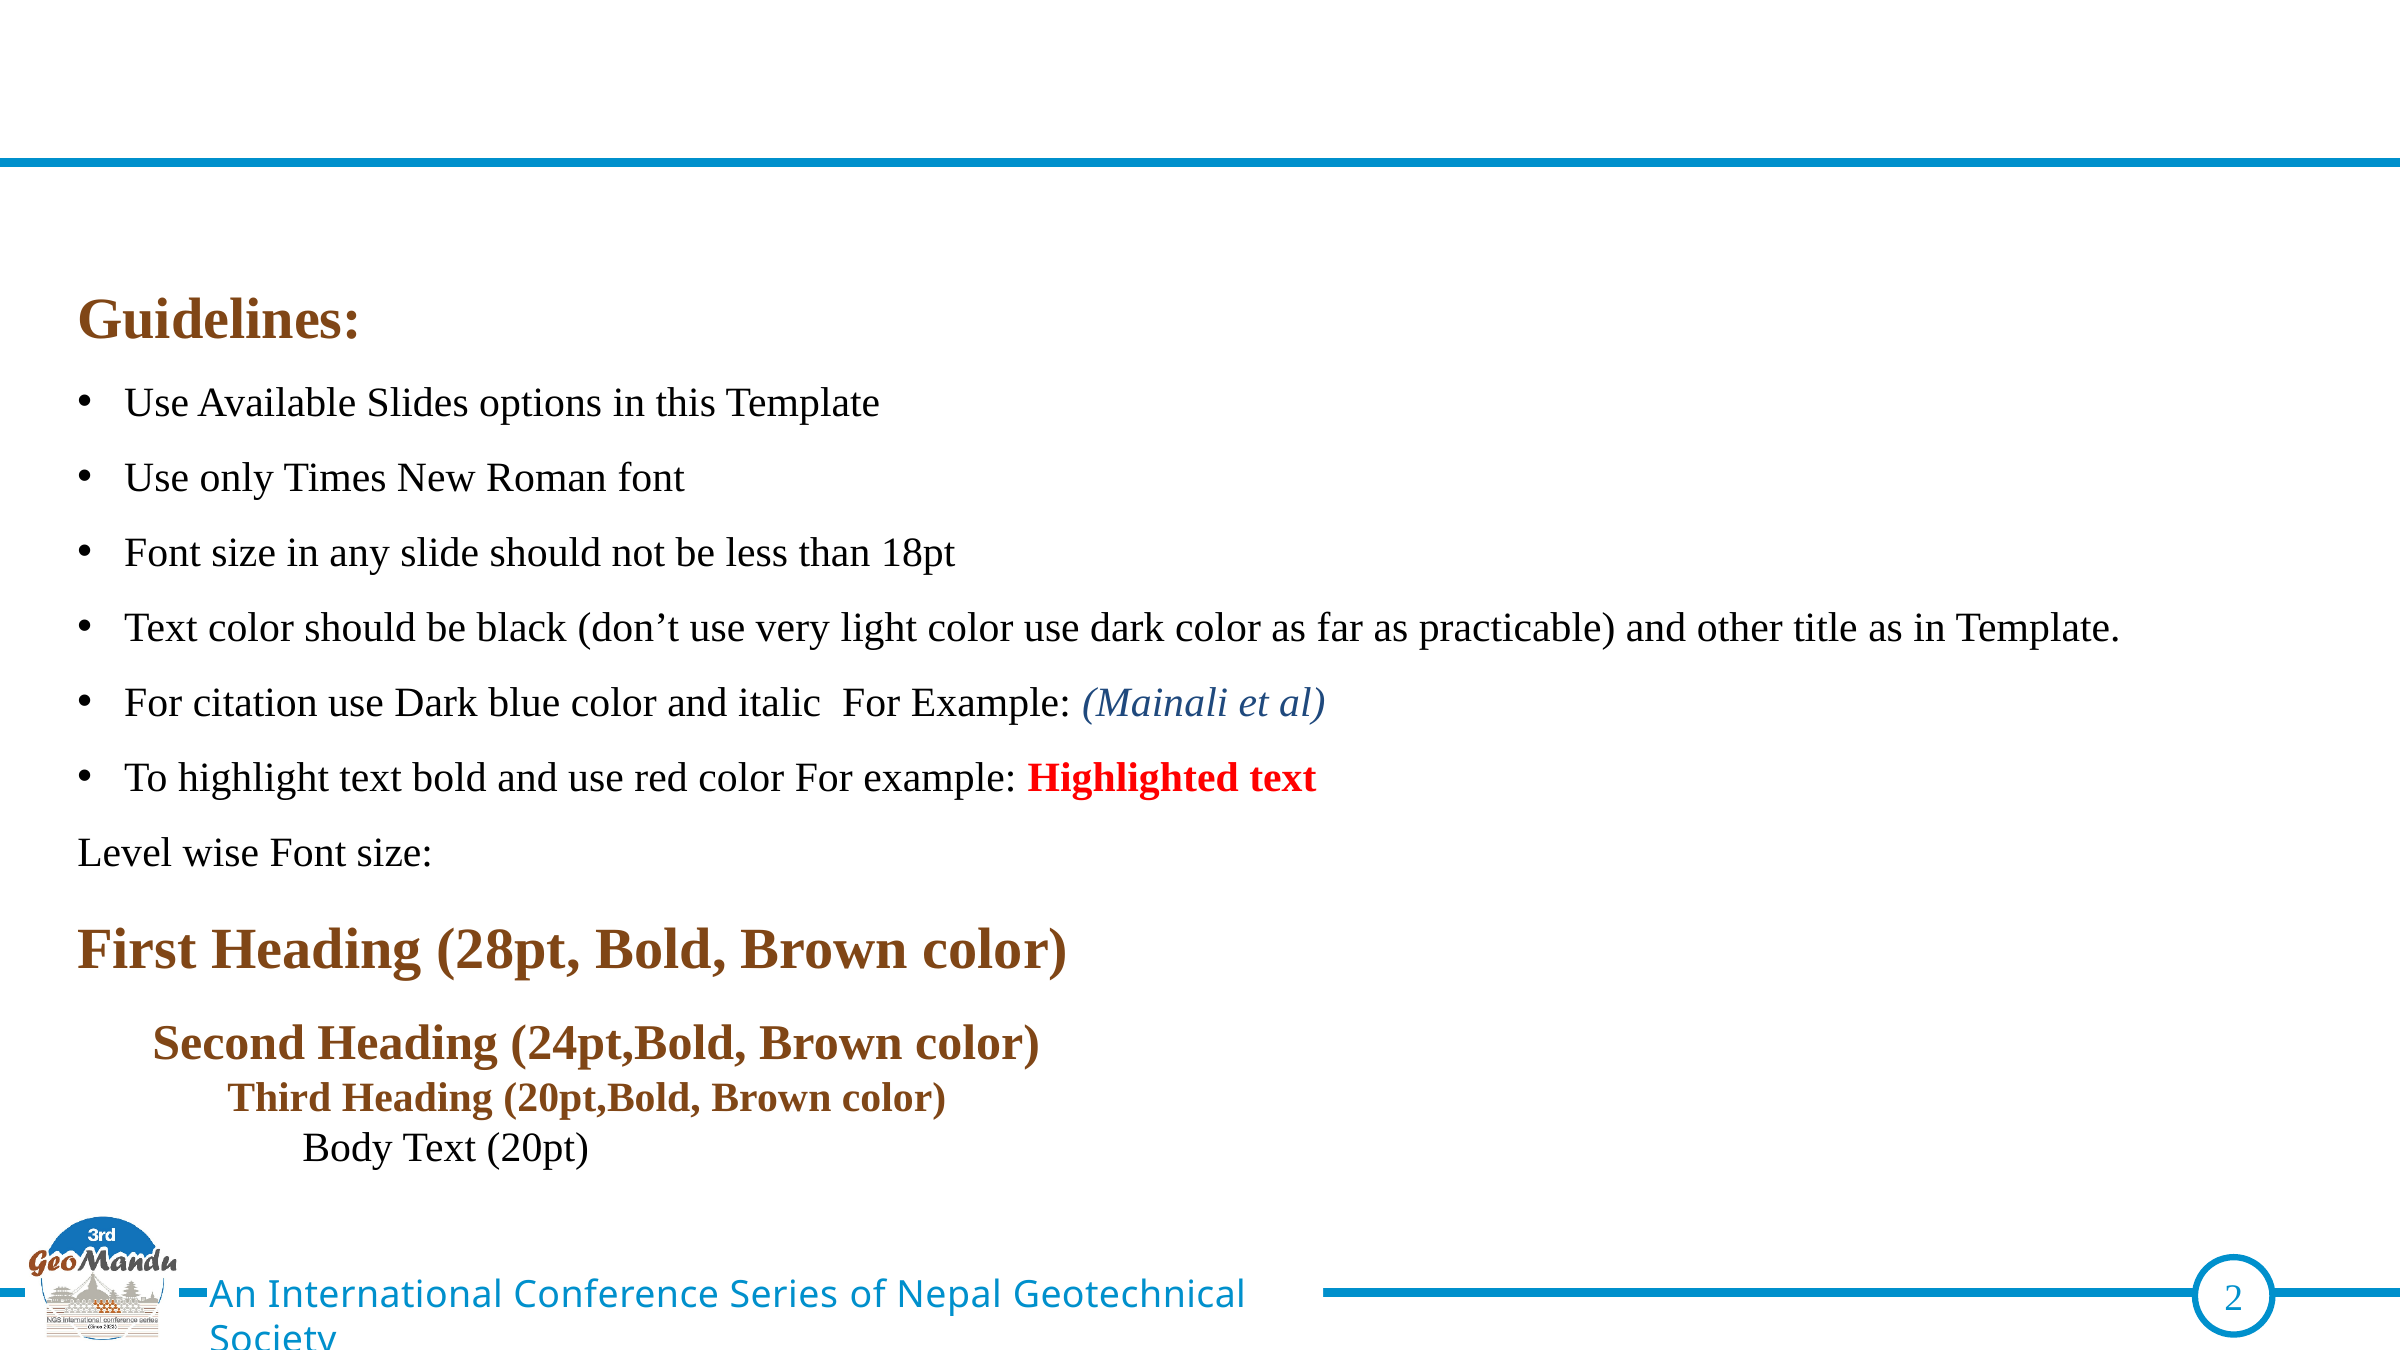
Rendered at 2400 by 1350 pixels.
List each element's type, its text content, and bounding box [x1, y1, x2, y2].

slide_number 2 [2187, 1273, 2280, 1319]
picture [25, 1212, 179, 1344]
list Guidelines: Use Available Slides options in this Template Use only Times New Roman font Font size in any slide should not be less than 18pt Text color should be black (don’t use very light color use dark color as far as practicable) and other title as in Template. For citation use Dark blue color and italic For Example: (Mainali et al) To highlight text bold and use red color For example: Highlighted text Level wise Font size: First Heading (28pt, Bold, Brown color) Second Heading (24pt,Bold, Brown color) Third Heading (20pt,Bold, Brown color) Body Text (20pt) [62, 237, 2363, 1213]
